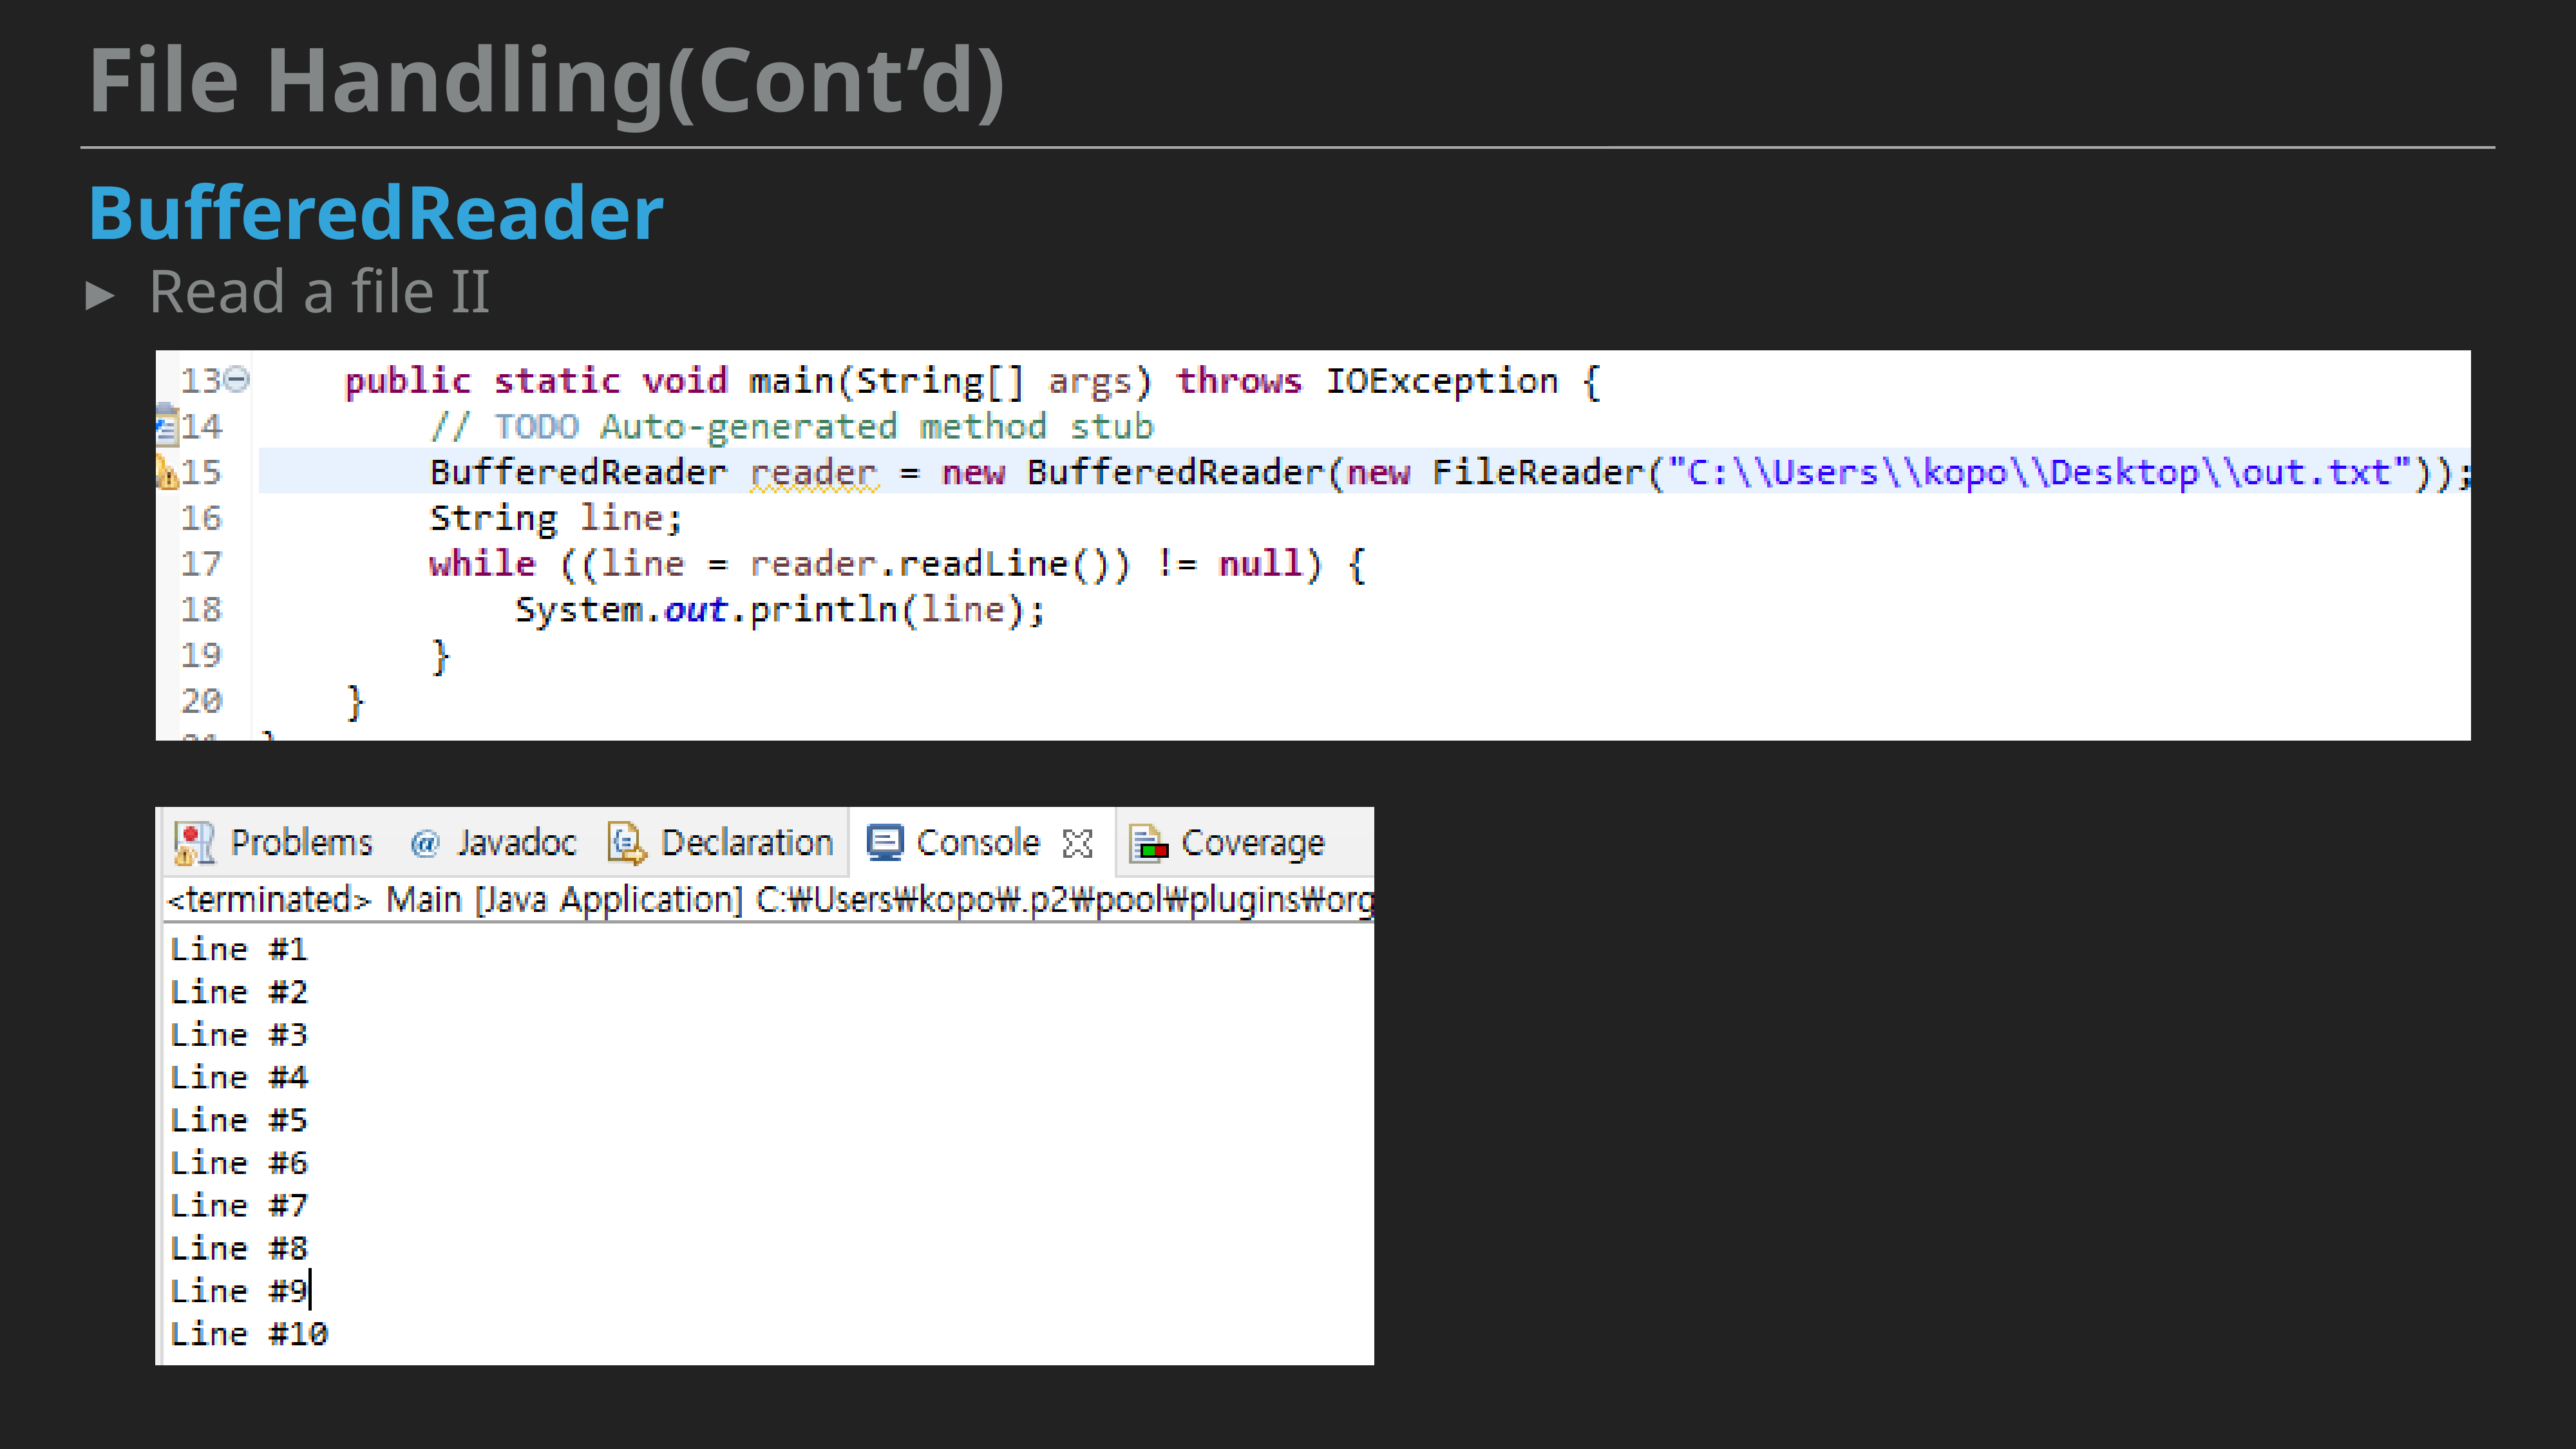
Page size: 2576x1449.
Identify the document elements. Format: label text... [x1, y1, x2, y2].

picture [155, 807, 1374, 1366]
list File Handling(Cont’d) [80, 18, 2295, 135]
picture [155, 350, 2471, 741]
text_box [80, 176, 2496, 484]
